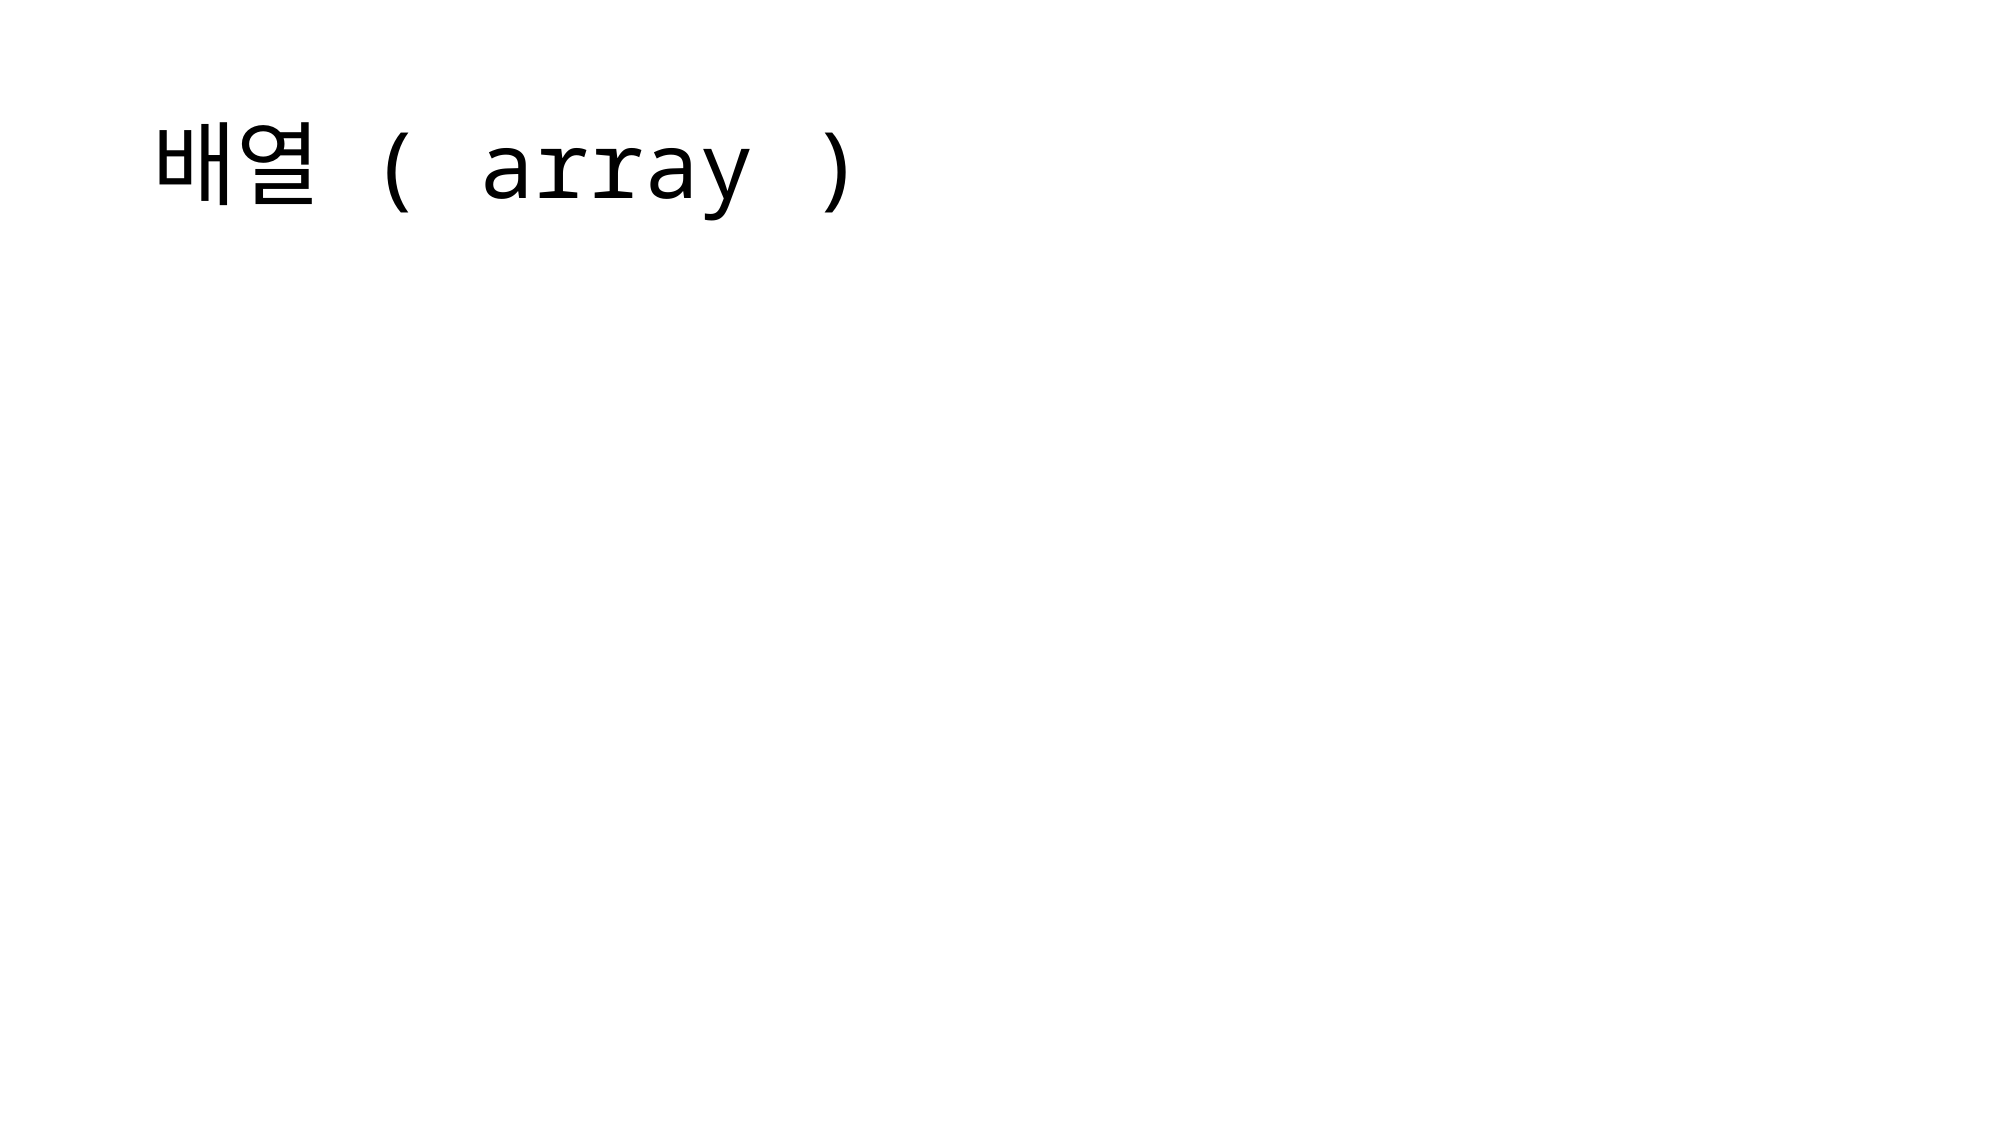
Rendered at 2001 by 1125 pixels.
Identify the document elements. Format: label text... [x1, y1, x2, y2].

title 배열 ( array ) [137, 59, 1863, 278]
